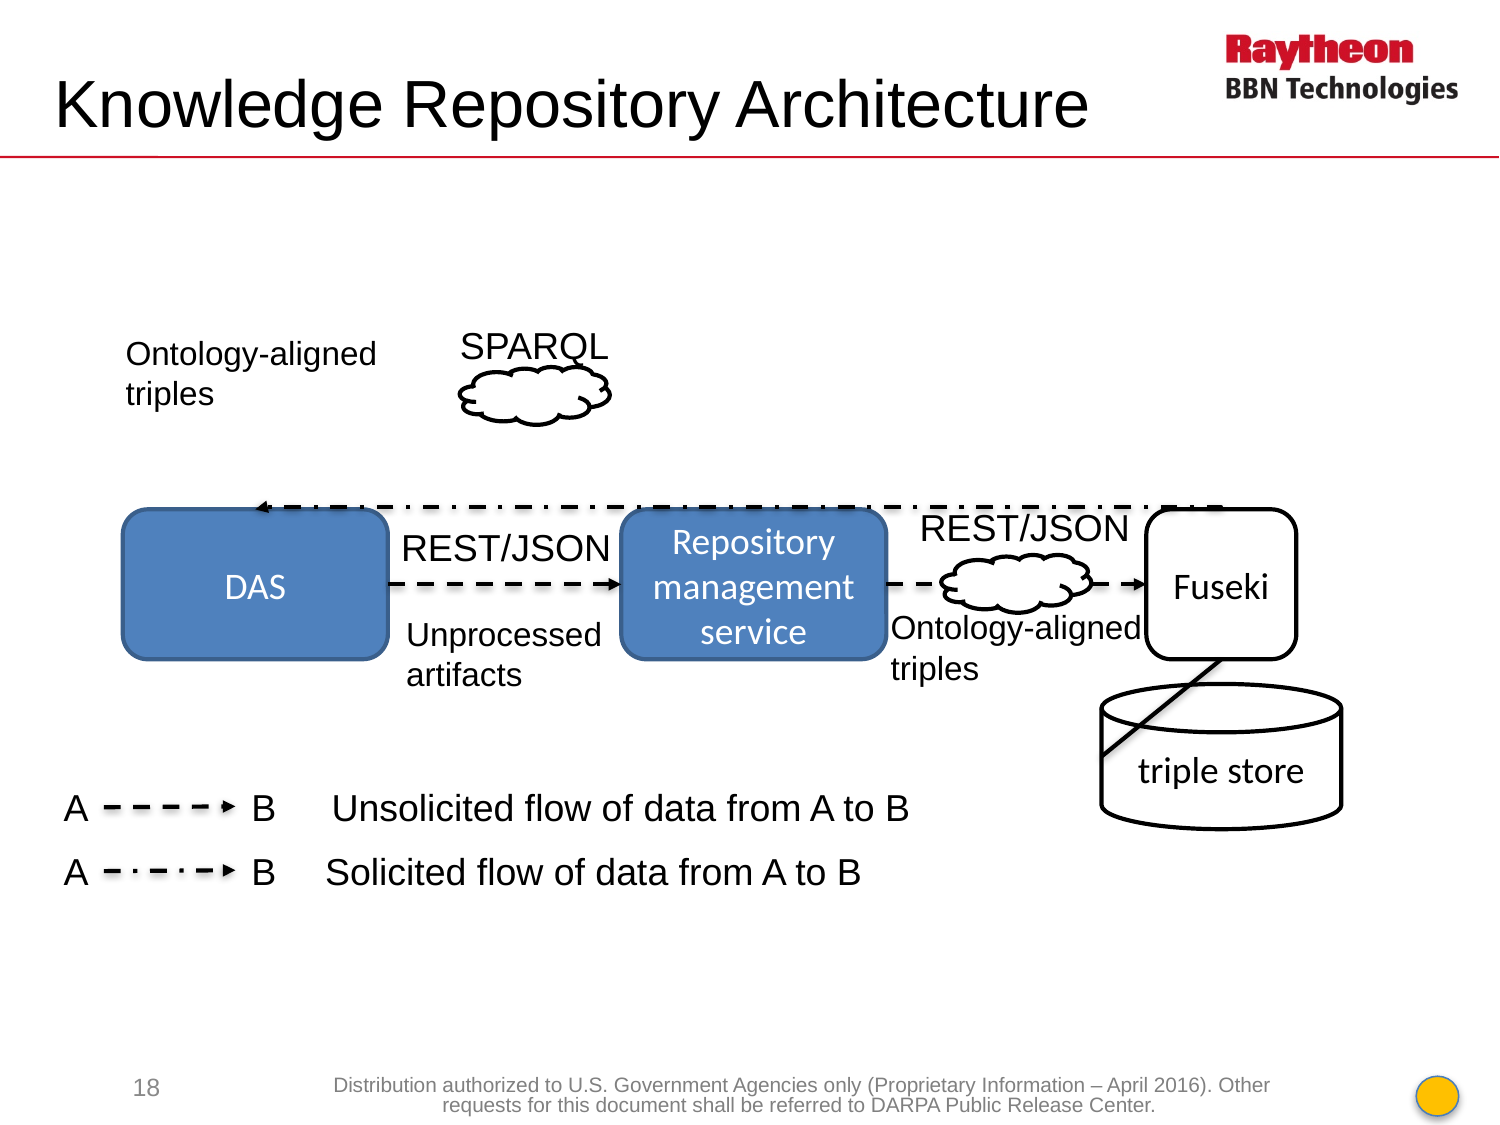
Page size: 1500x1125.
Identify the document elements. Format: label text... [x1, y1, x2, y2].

title Knowledge Repository Architecture [39, 44, 733, 158]
text_box Ontology-aligned triples [875, 599, 1167, 694]
text_box Ontology-aligned triples [110, 324, 402, 420]
text_box REST/JSON [386, 517, 627, 577]
picture [1222, 31, 1460, 108]
text_box A [48, 840, 104, 901]
text_box [942, 593, 1087, 599]
text_box Solicited flow of data from A to B [310, 840, 733, 901]
text_box [939, 557, 1094, 583]
text_box Unprocessed artifacts [391, 606, 627, 701]
text_box Fuseki [1144, 507, 1299, 662]
text_box A [48, 776, 104, 837]
text_box [457, 364, 612, 427]
text_box Repository management service [745, 507, 889, 662]
title Knowledge Repository Architecture [745, 44, 1390, 158]
text_box B [236, 840, 292, 901]
text_box B [236, 776, 292, 837]
text_box REST/JSON [904, 496, 1146, 557]
text_box DAS [120, 507, 390, 662]
text_box Unsolicited flow of data from A to B [745, 776, 926, 837]
text_box triple store [1099, 681, 1344, 832]
text_box Repository management service [619, 507, 733, 662]
slide_number 18 [42, 1056, 251, 1116]
text_box Solicited flow of data from A to B [745, 840, 878, 901]
text_box Unsolicited flow of data from A to B [316, 776, 733, 837]
text_box [1415, 1075, 1460, 1117]
text_box SPARQL [445, 314, 625, 375]
